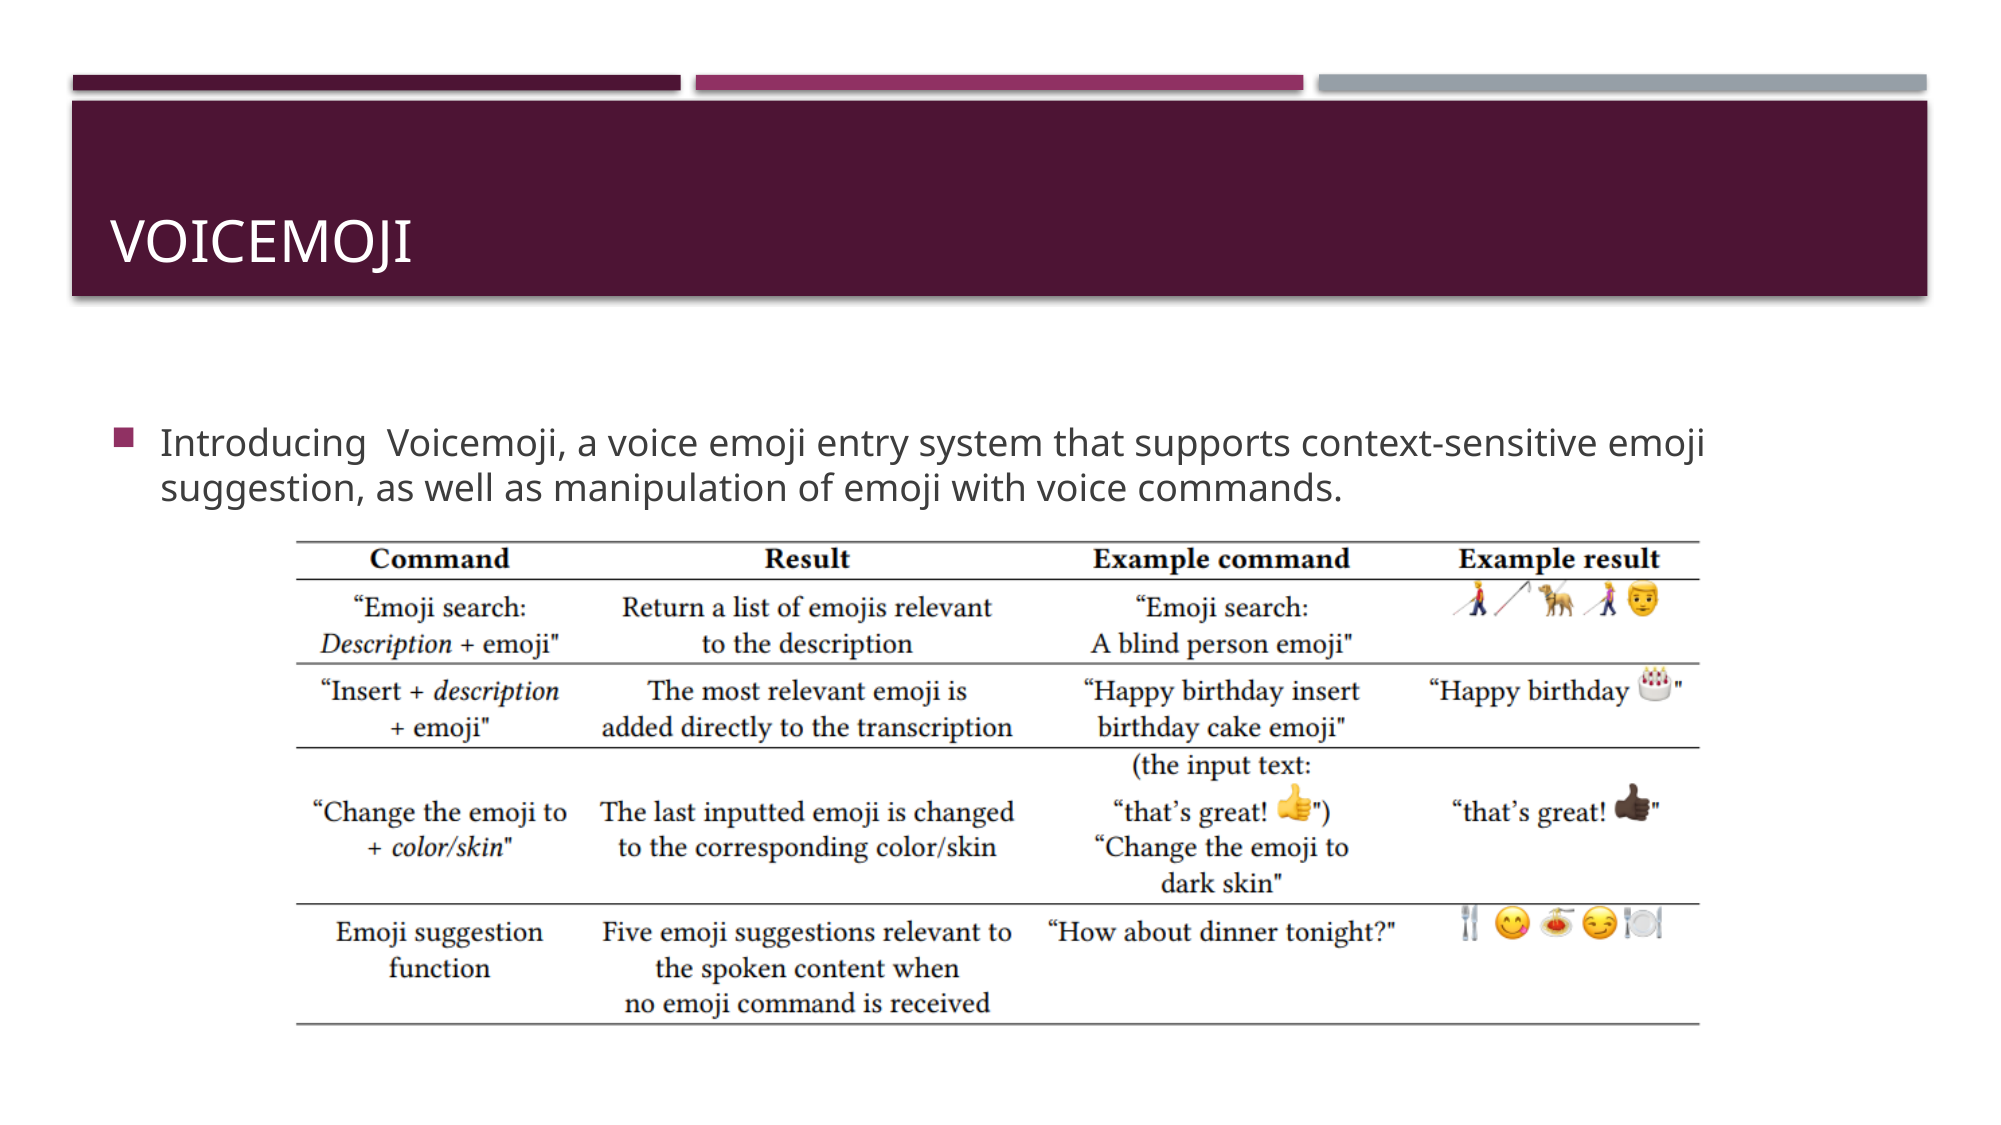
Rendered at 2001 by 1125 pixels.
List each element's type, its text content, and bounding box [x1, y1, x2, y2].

title VOICEMOJI [95, 115, 1905, 282]
list Introducing Voicemoji, a voice emoji entry system that supports context-sensitive emoji suggestion, as well as manipulation of emoji with voice commands. [95, 357, 1905, 962]
picture [282, 525, 1717, 1038]
